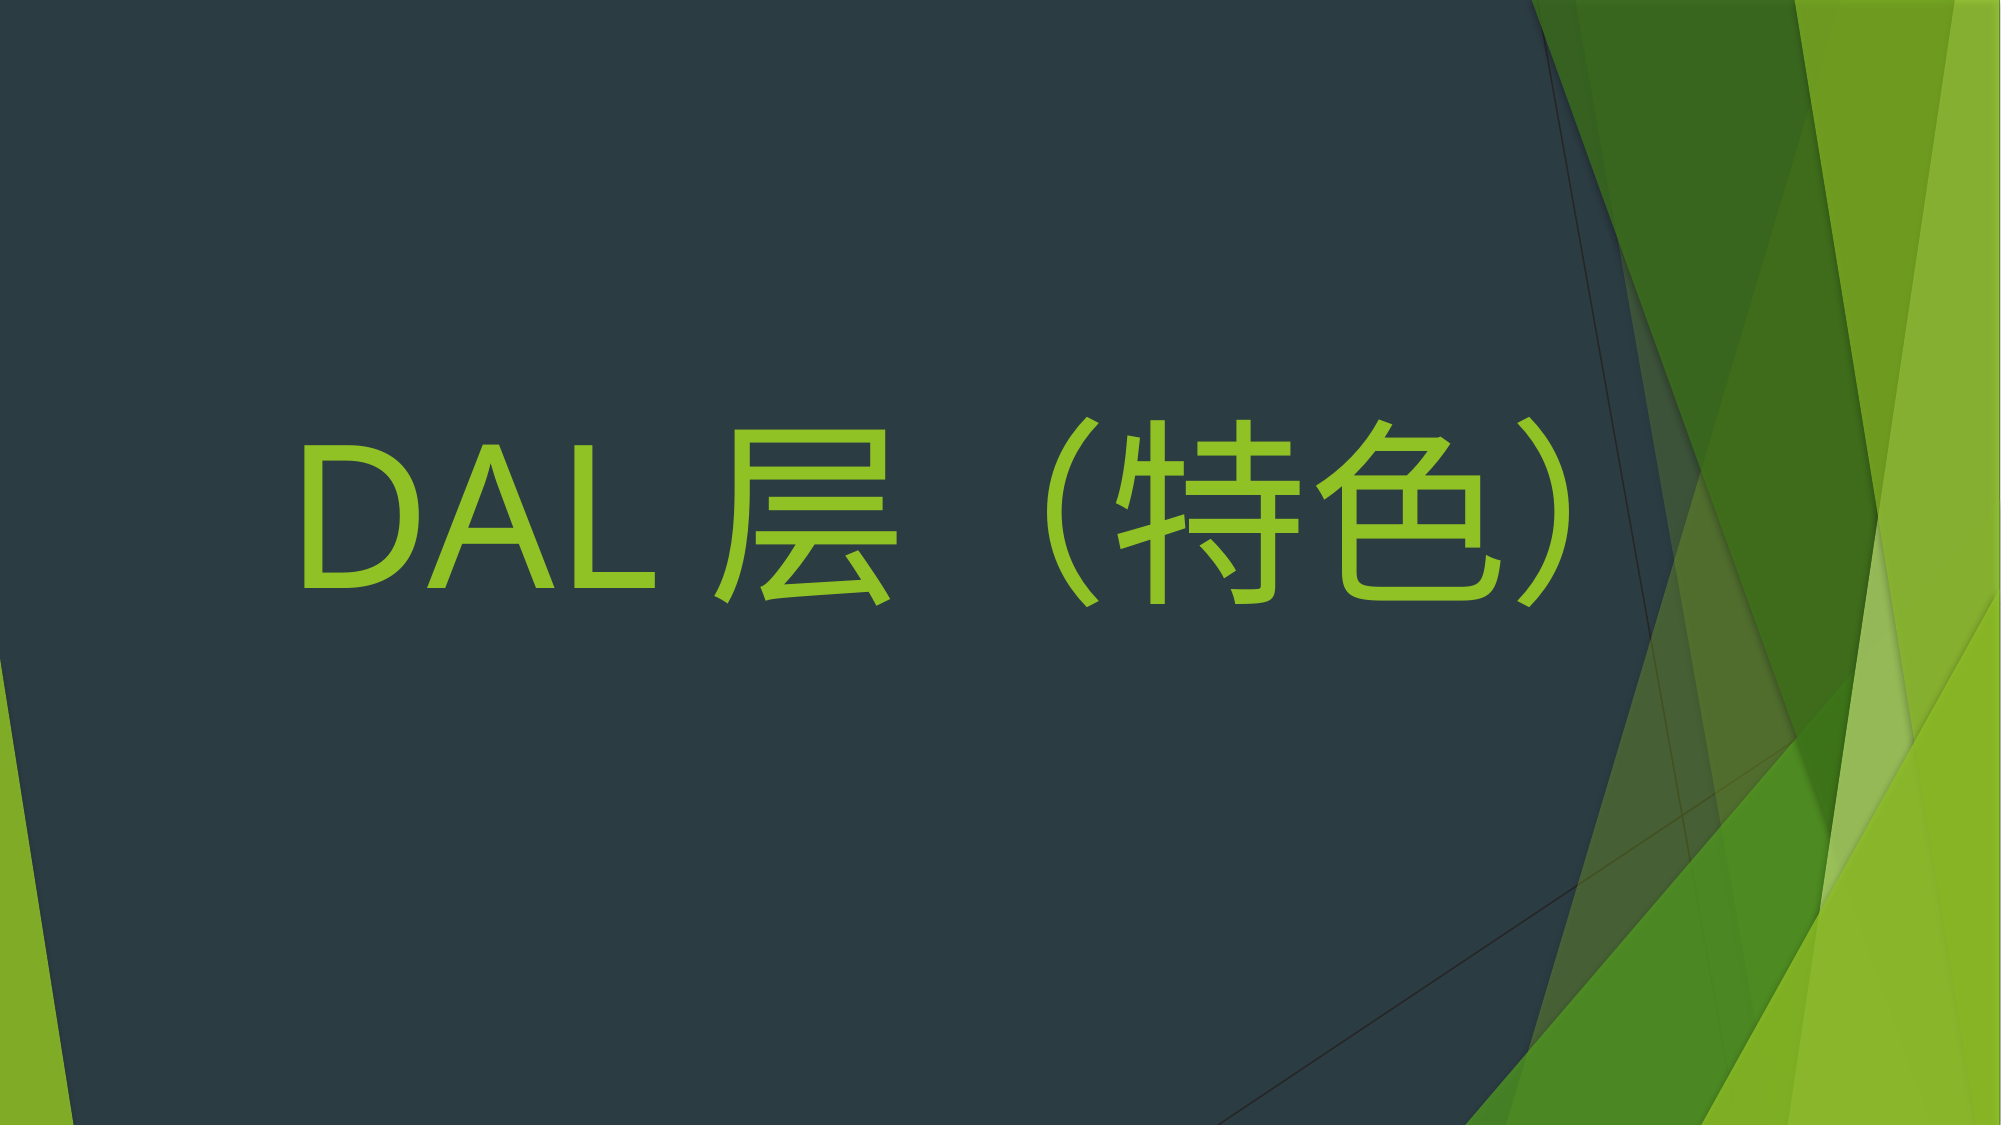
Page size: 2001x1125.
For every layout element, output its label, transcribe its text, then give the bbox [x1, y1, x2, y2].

title DAL层（特色） [270, 380, 2000, 803]
